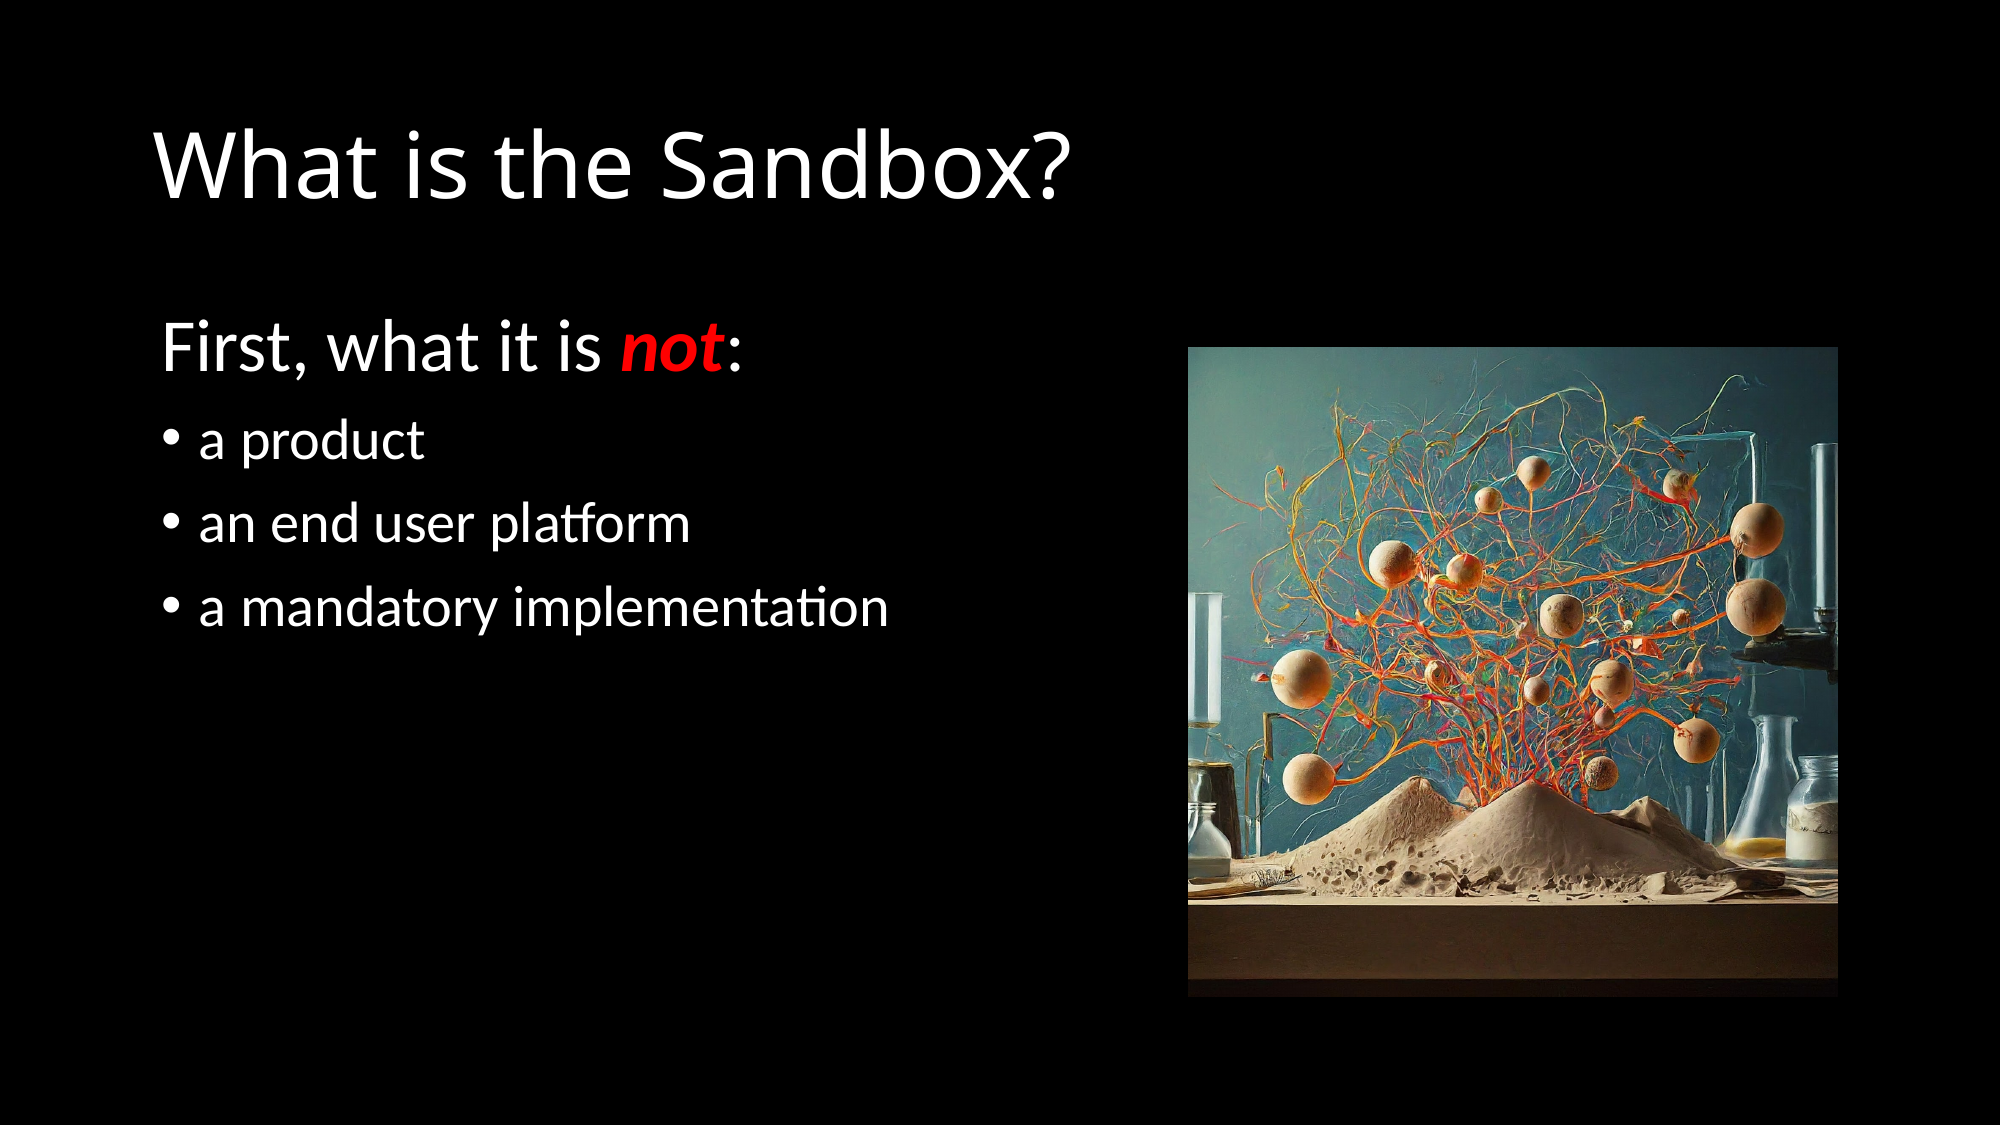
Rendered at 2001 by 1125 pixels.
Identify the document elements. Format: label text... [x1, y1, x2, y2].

picture [1188, 347, 1838, 997]
list First, what it is not: a product an end user platform a mandatory implementation [146, 299, 1024, 1014]
title What is the Sandbox? [137, 59, 1863, 278]
